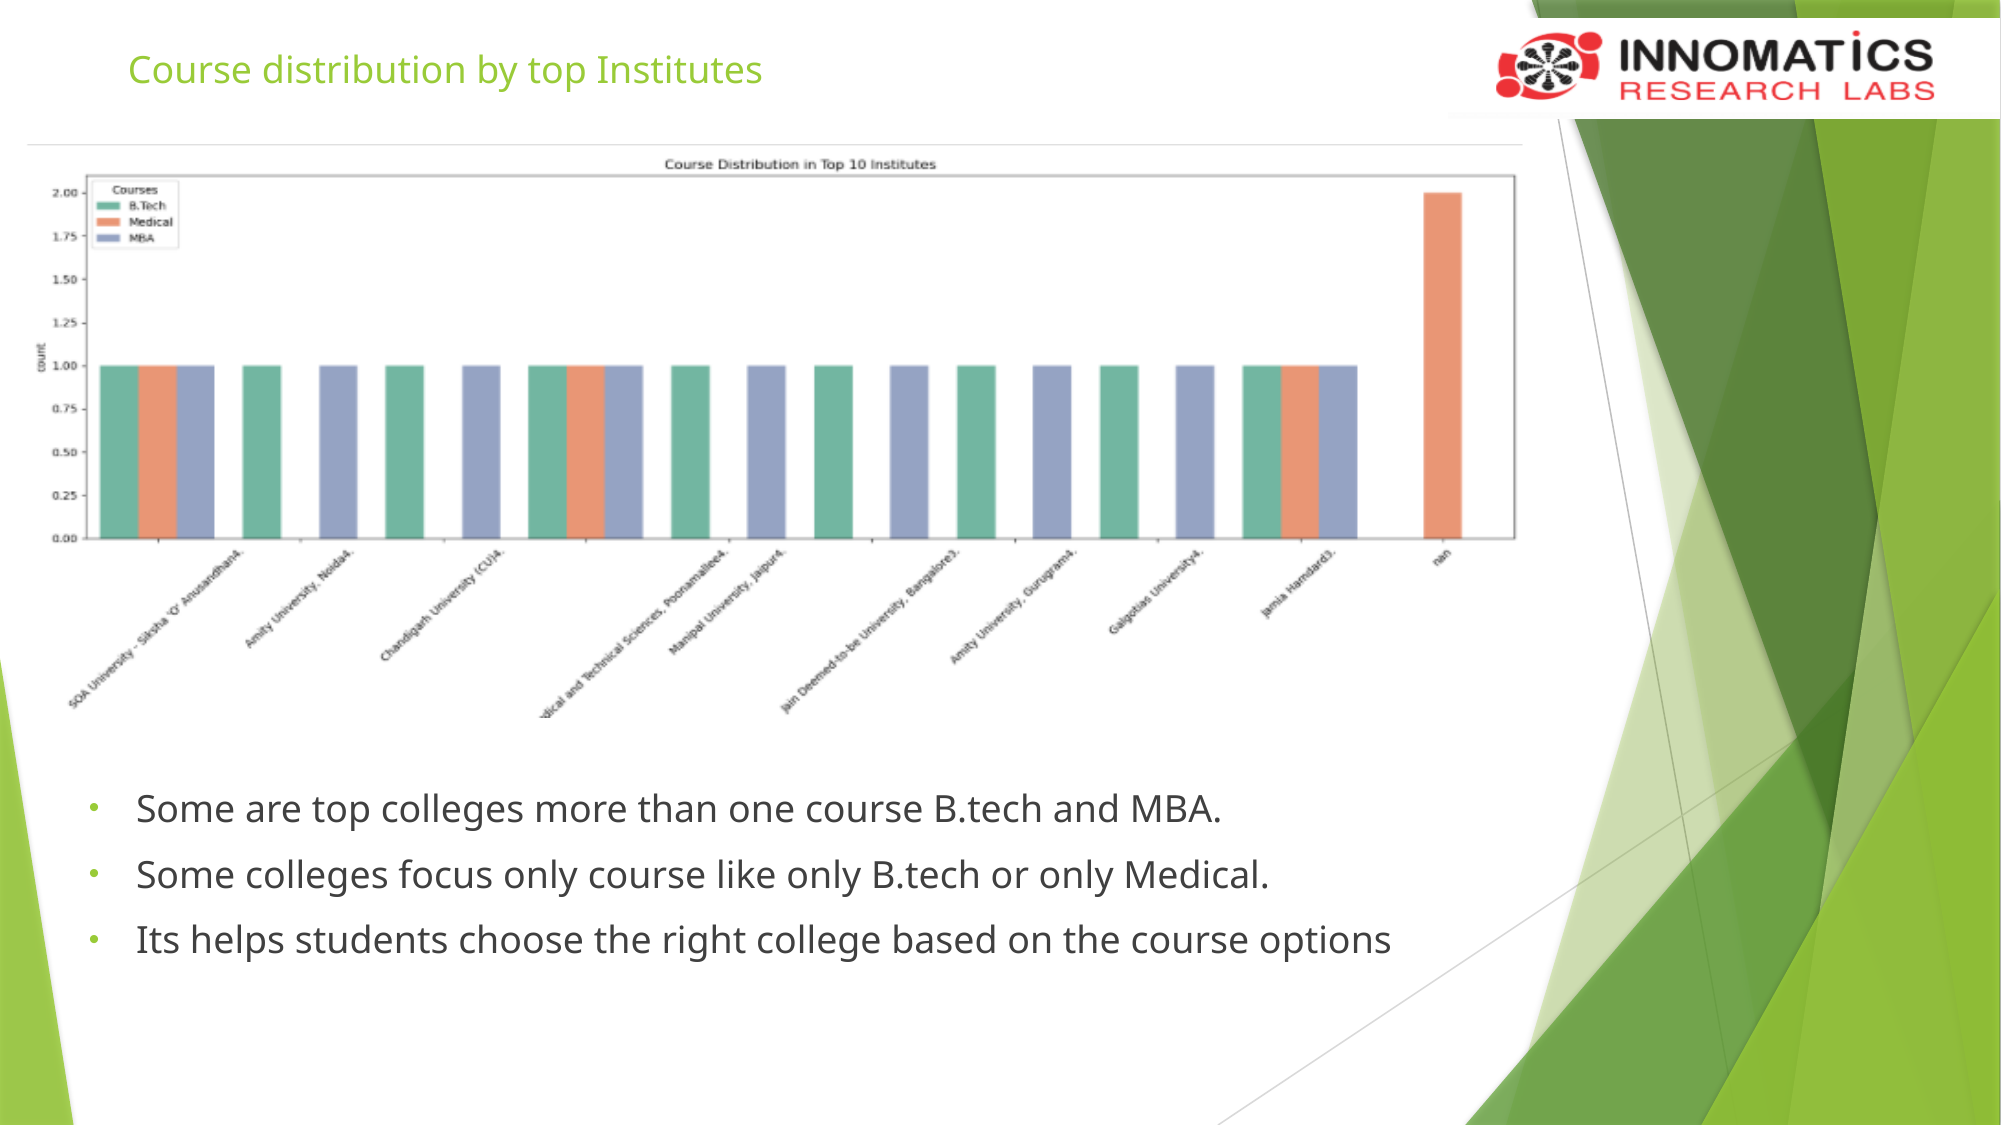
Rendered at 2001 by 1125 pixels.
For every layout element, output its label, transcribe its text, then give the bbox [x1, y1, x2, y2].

text_box Course distribution by top Institutes [113, 38, 834, 98]
list Some are top colleges more than one course B.tech and MBA. Some colleges focus only course like only B.tech or only Medical. Its helps students choose the right college based on the course options [74, 763, 1485, 983]
picture [1447, 18, 2000, 120]
picture [24, 144, 1534, 718]
